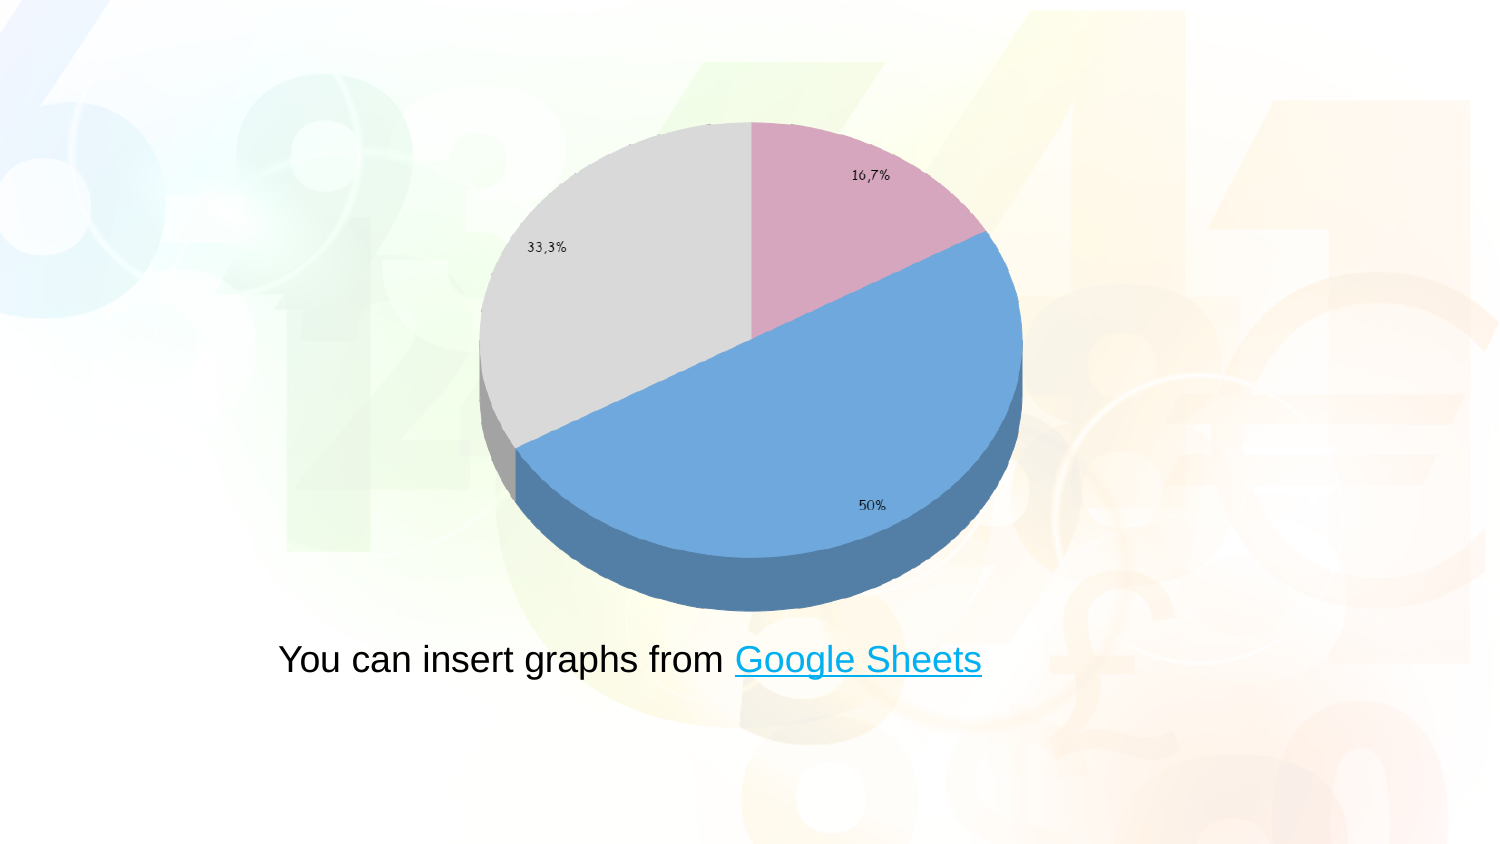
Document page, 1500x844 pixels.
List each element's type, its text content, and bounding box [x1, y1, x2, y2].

list You can insert graphs from Google Sheets [263, 610, 1237, 696]
picture [0, 0, 1500, 844]
